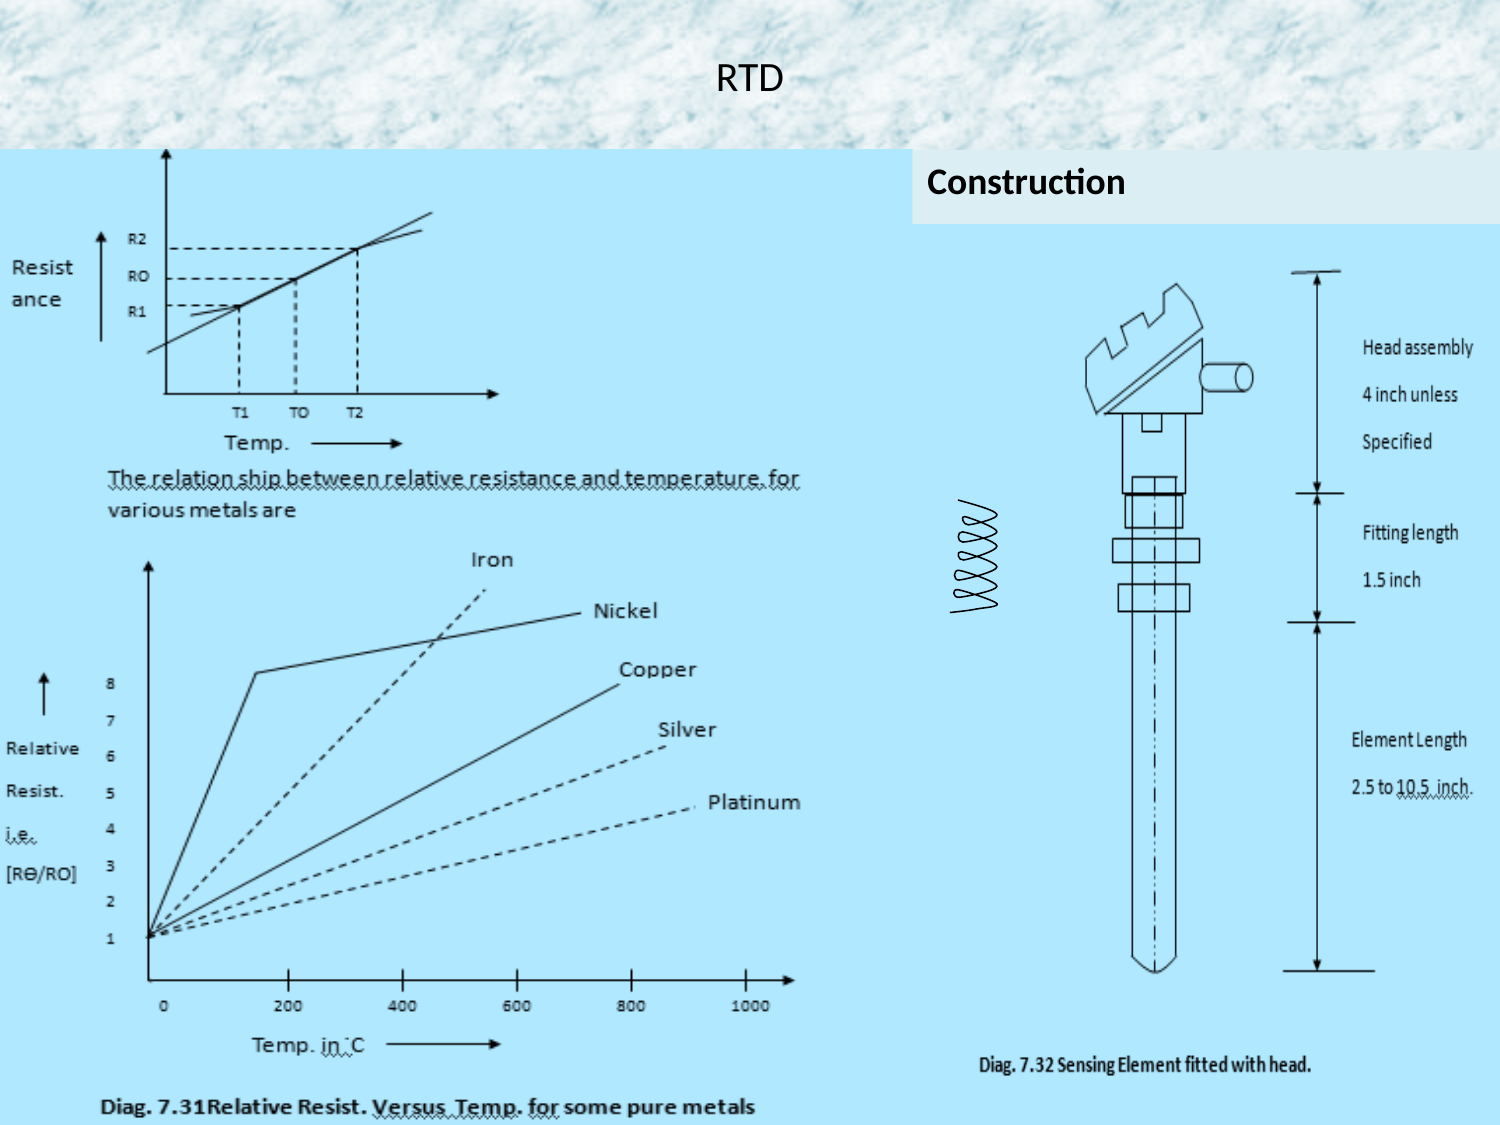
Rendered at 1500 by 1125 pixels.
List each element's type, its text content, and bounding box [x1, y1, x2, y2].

title RTD [0, 0, 1500, 149]
picture [912, 224, 1500, 1125]
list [0, 149, 913, 1125]
text_box Construction [913, 149, 1500, 224]
